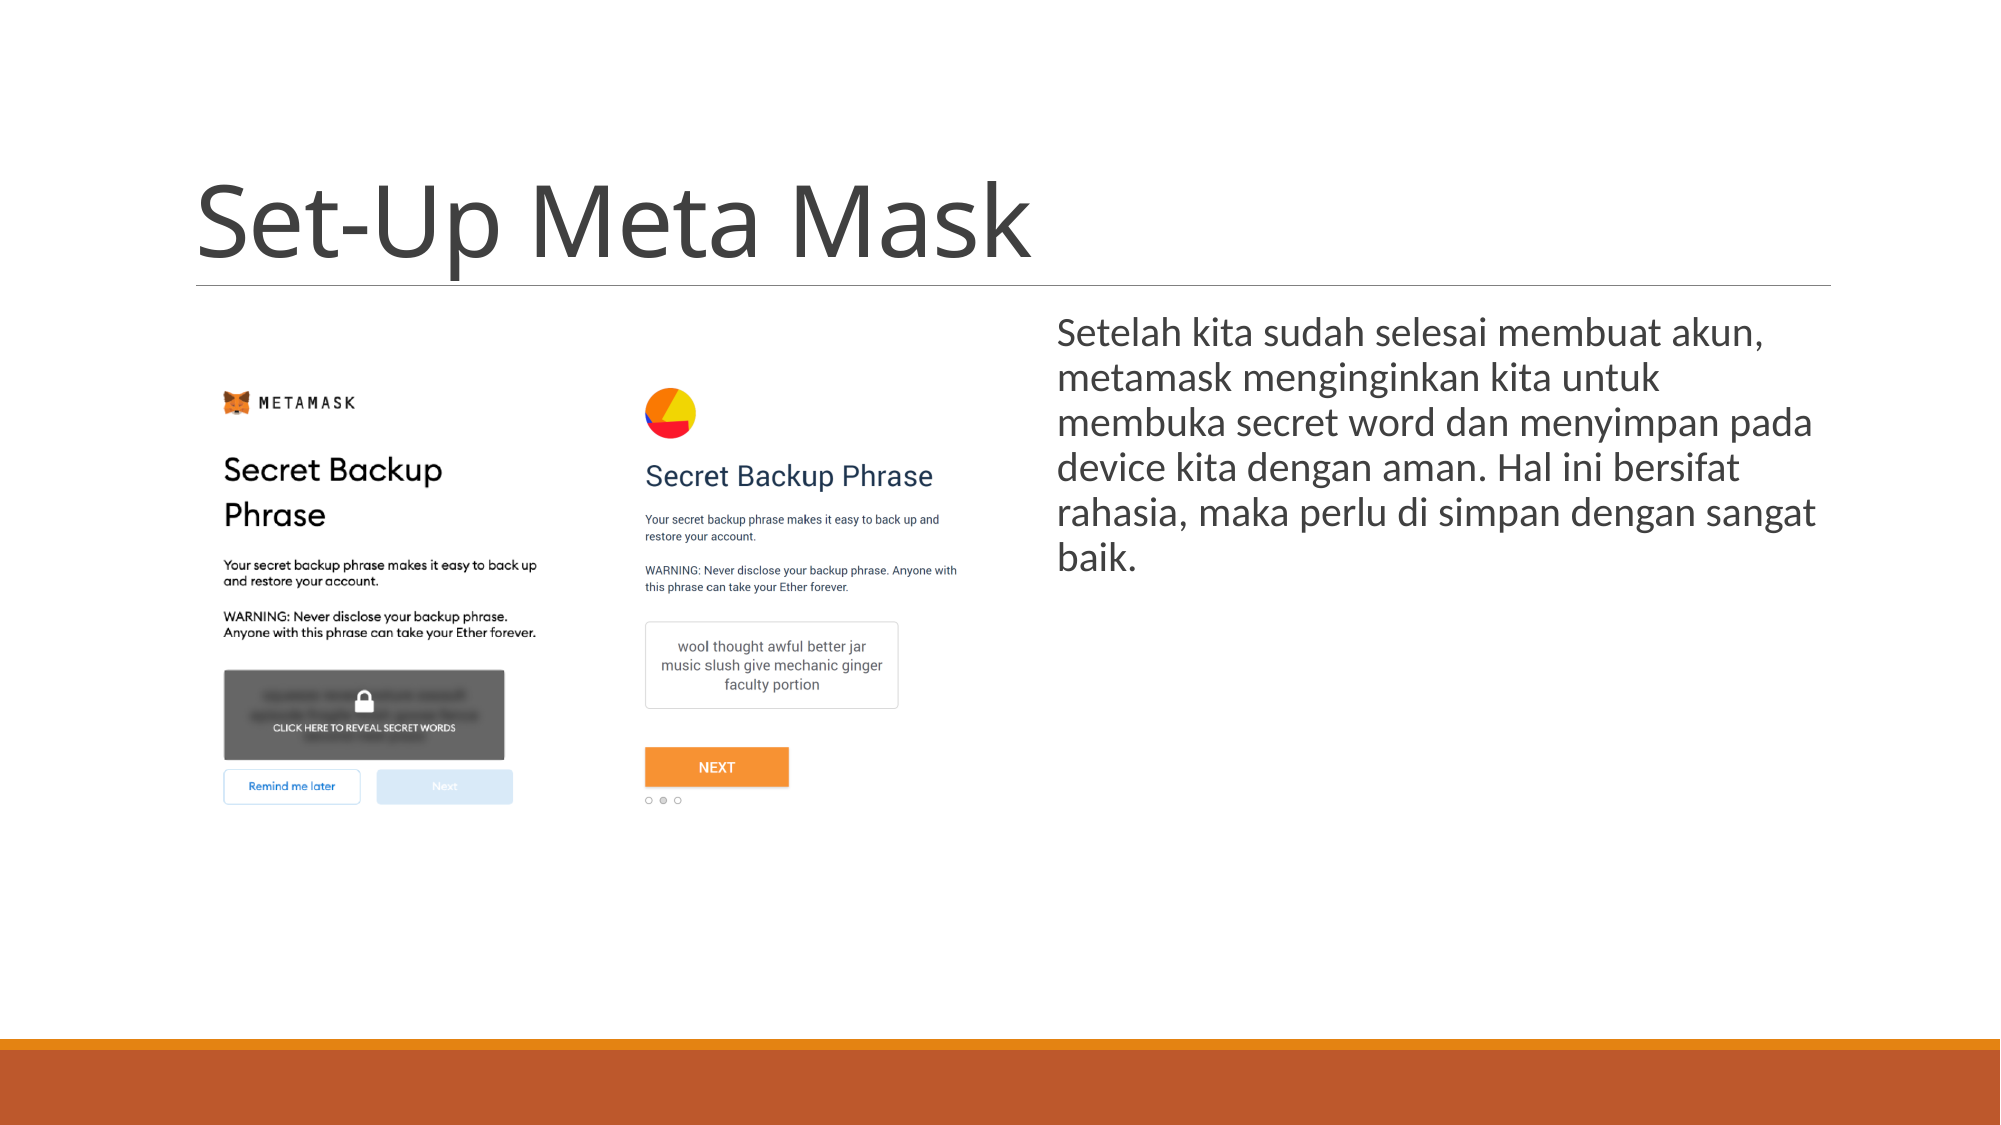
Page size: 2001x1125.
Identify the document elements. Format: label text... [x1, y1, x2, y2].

picture [193, 371, 585, 827]
list Setelah kita sudah selesai membuat akun, metamask menginginkan kita untuk membuka secret word dan menyimpan pada device kita dengan aman. Hal ini bersifat rahasia, maka perlu di simpan dengan sangat baik. [1041, 302, 1830, 963]
picture [609, 365, 1001, 833]
title Set-Up Meta Mask [180, 47, 1830, 285]
